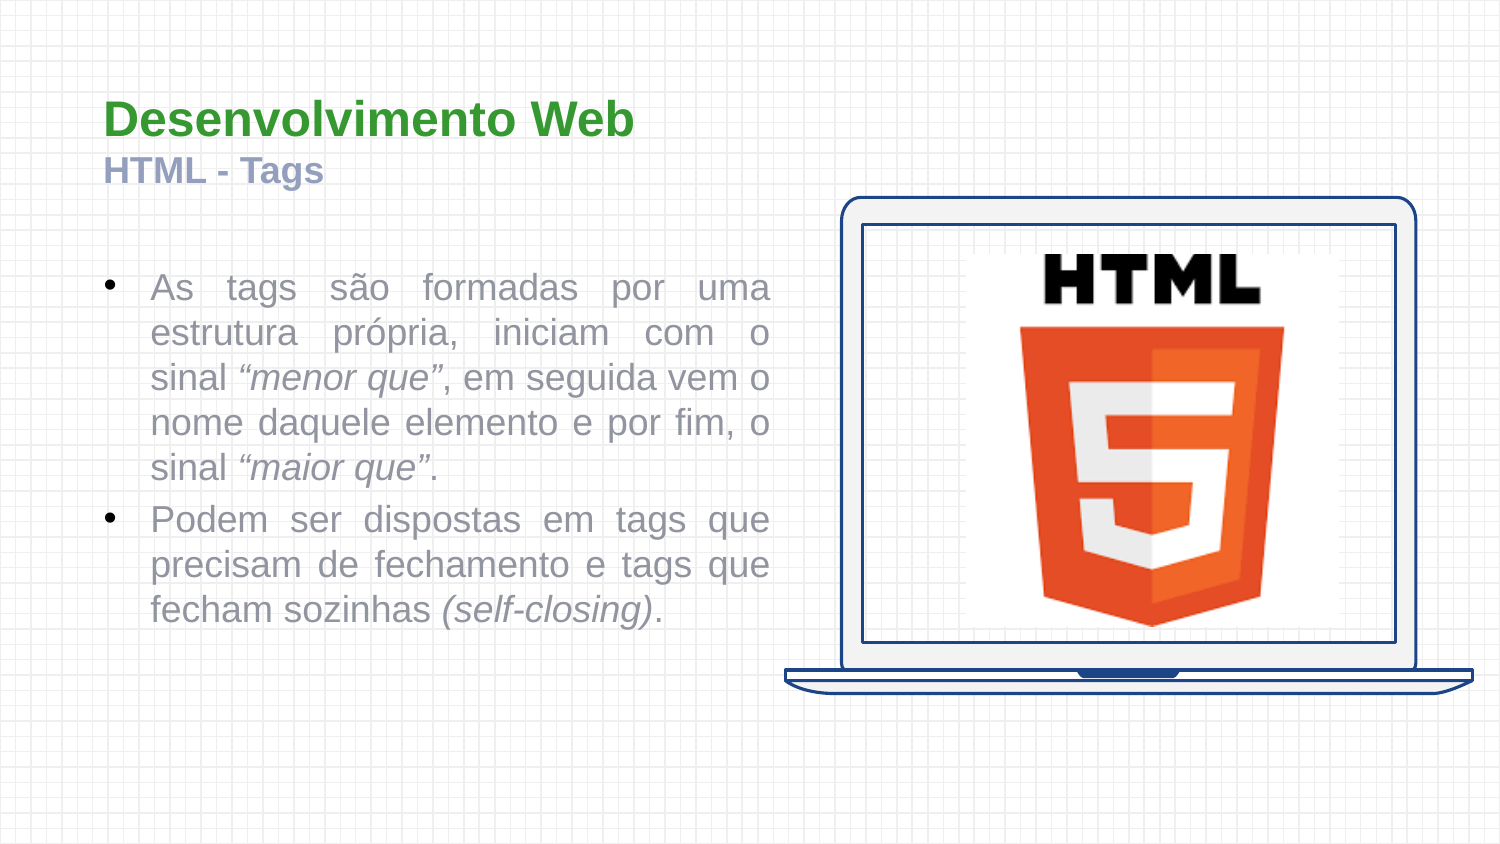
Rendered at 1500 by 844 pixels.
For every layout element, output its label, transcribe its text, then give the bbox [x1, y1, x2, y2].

text_box As tags são formadas por uma estrutura própria, iniciam com o sinal “menor que”, em seguida vem o nome daquele elemento e por fim, o sinal “maior que”. Podem ser dispostas em tags que precisam de fechamento e tags que fecham sozinhas (self-closing). [88, 254, 786, 800]
text_box Desenvolvimento Web HTML - Tags [88, 79, 1248, 234]
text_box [785, 197, 1473, 694]
